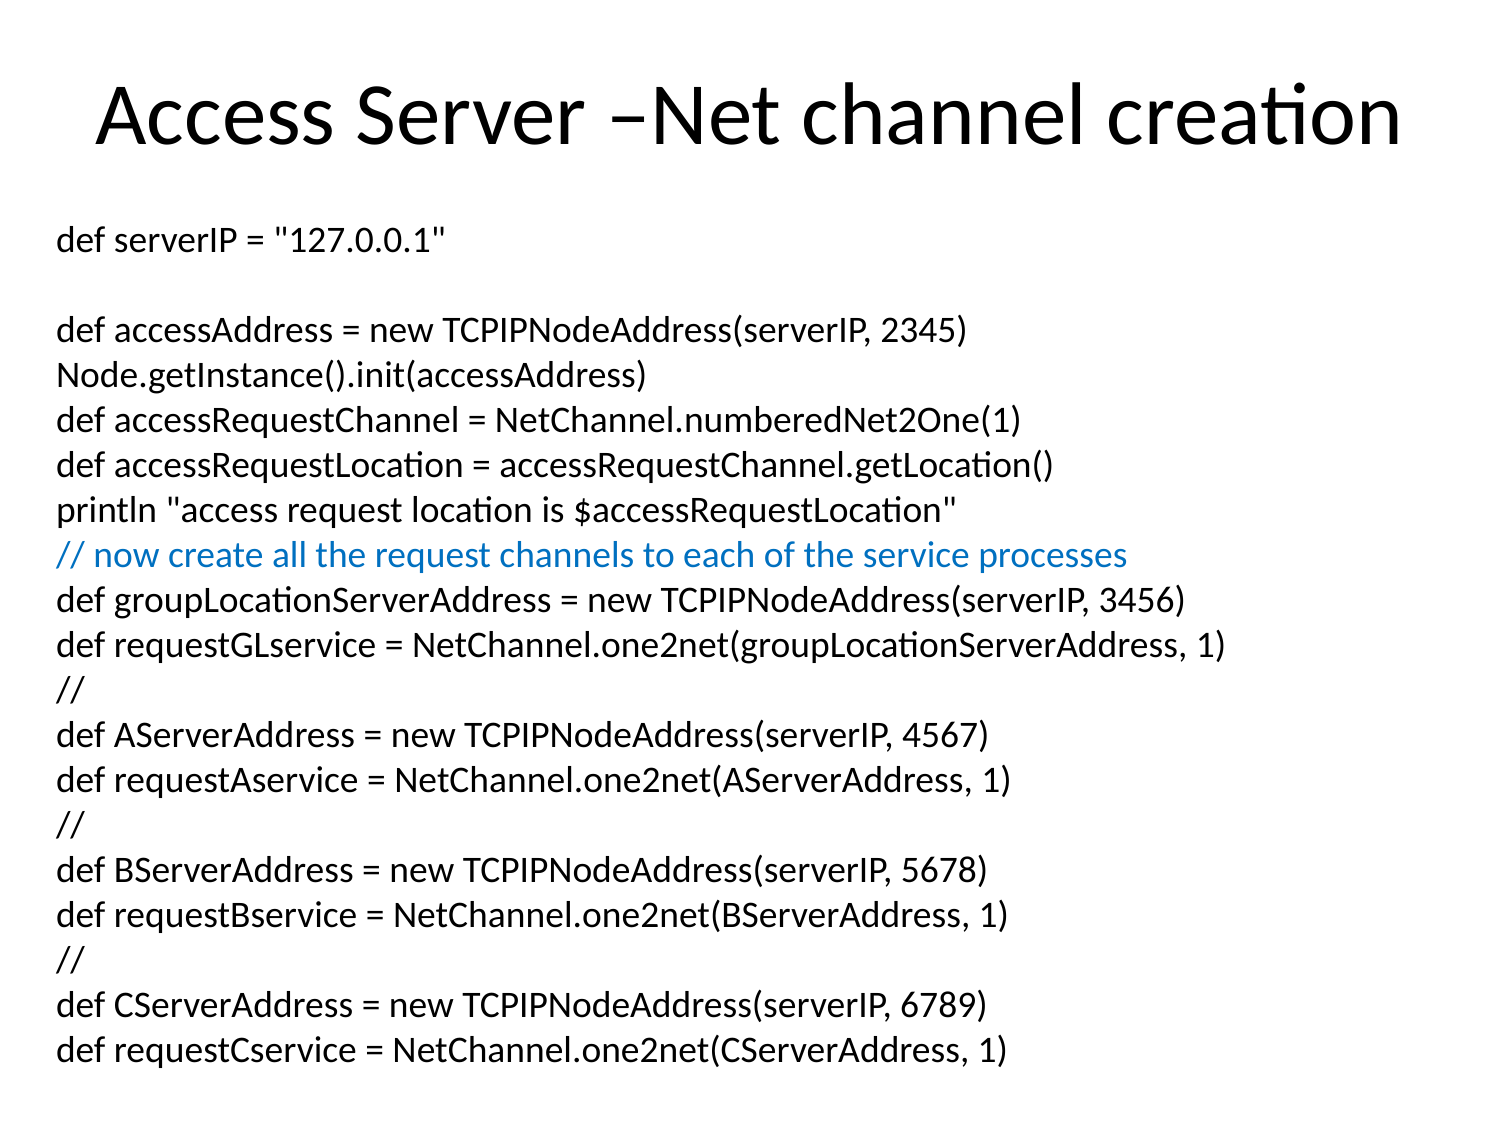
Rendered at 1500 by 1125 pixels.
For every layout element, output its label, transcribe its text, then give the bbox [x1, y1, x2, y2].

title Access Server –Net channel creation [75, 45, 1425, 173]
text_box def serverIP = "127.0.0.1" def accessAddress = new TCPIPNodeAddress(serverIP, 2345) Node.getInstance().init(accessAddress) def accessRequestChannel = NetChannel.numberedNet2One(1) def accessRequestLocation = accessRequestChannel.getLocation() println "access request location is $accessRequestLocation" // now create all the request channels to each of the service processes def groupLocationServerAddress = new TCPIPNodeAddress(serverIP, 3456) def requestGLservice = NetChannel.one2net(groupLocationServerAddress, 1) // def AServerAddress = new TCPIPNodeAddress(serverIP, 4567) def requestAservice = NetChannel.one2net(AServerAddress, 1) // def BServerAddress = new TCPIPNodeAddress(serverIP, 5678) def requestBservice = NetChannel.one2net(BServerAddress, 1) // def CServerAddress = new TCPIPNodeAddress(serverIP, 6789) def requestCservice = NetChannel.one2net(CServerAddress, 1) [41, 208, 1483, 1078]
